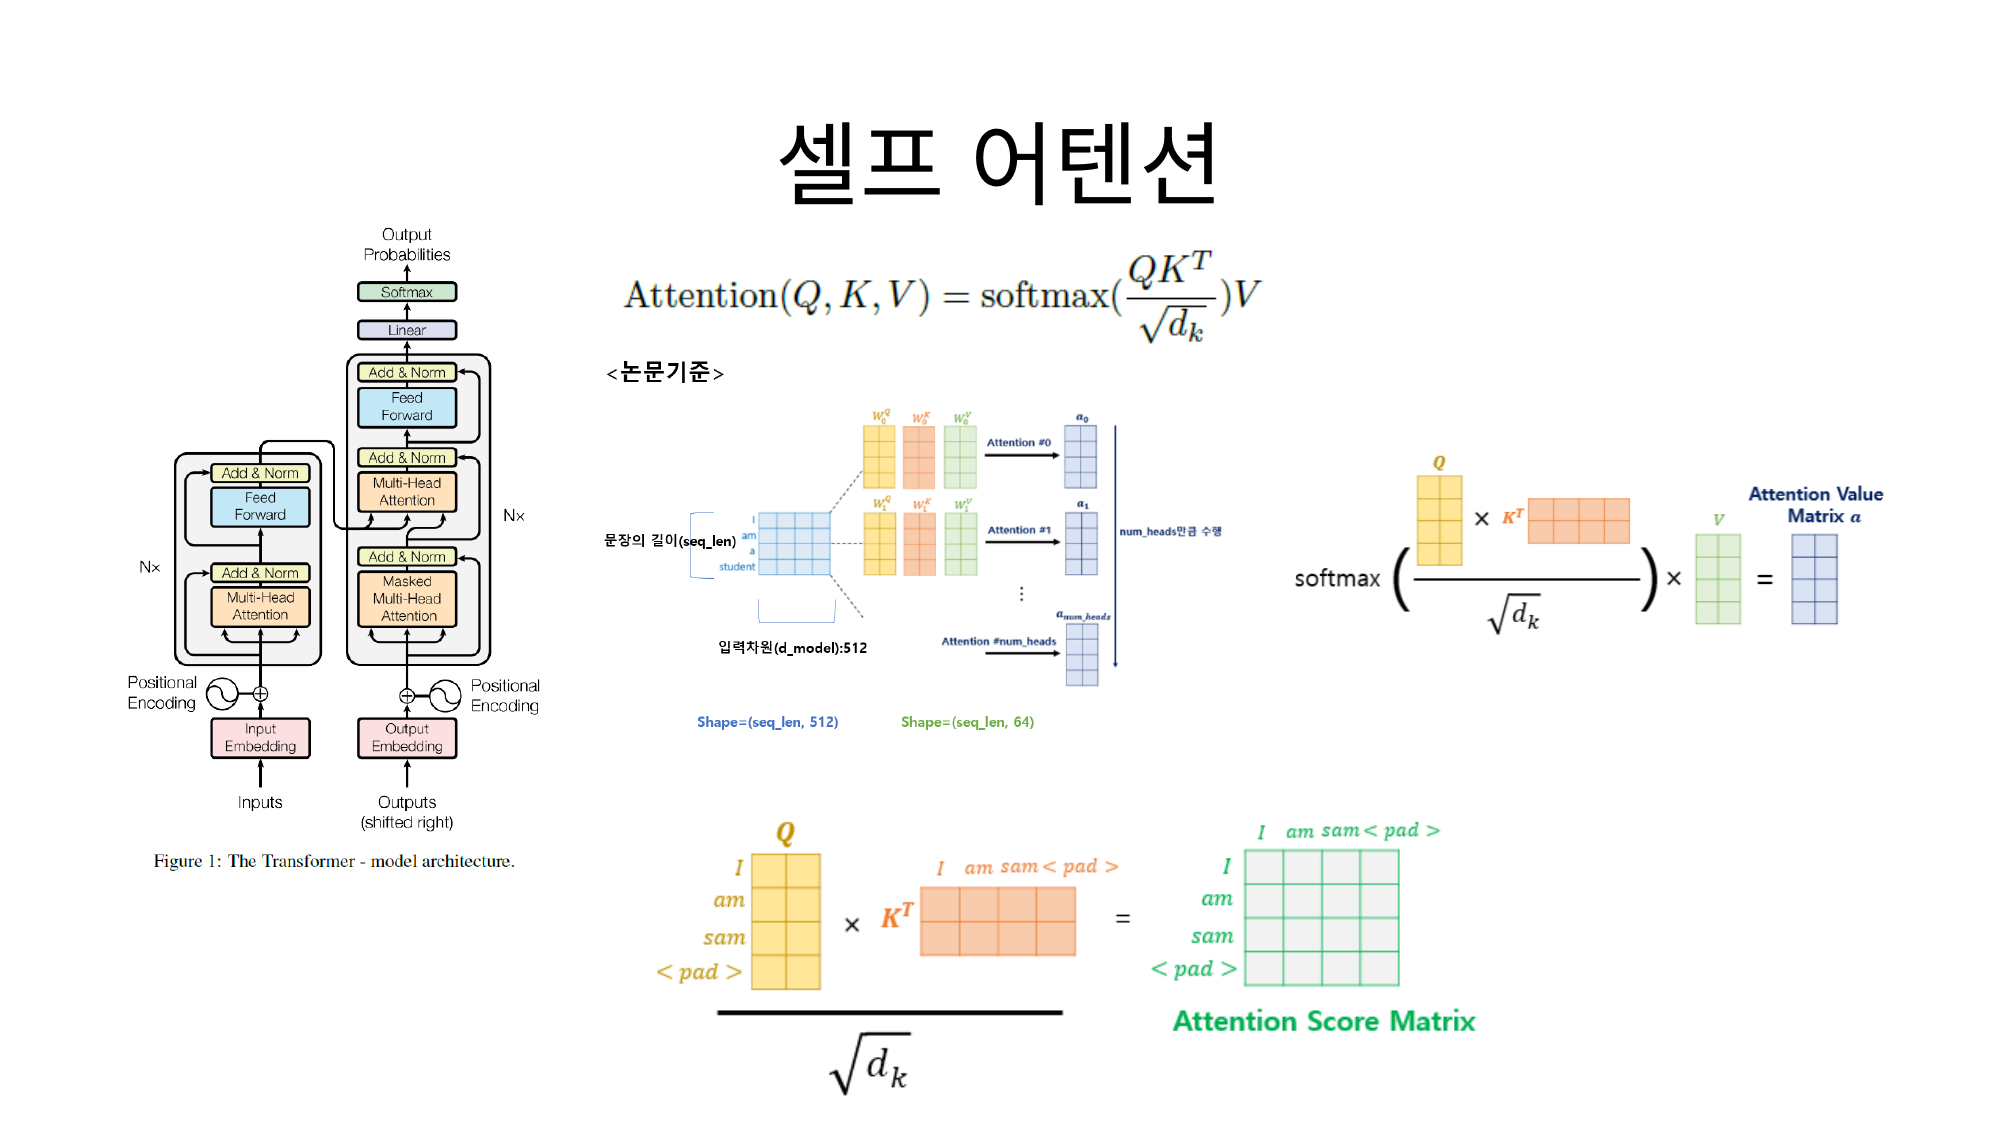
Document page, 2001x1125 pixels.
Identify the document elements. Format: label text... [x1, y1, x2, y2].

title 셀프 어텐션 [137, 59, 1863, 278]
picture [652, 813, 1478, 1097]
picture [106, 205, 564, 881]
picture [596, 221, 1279, 747]
picture [1278, 441, 1896, 646]
